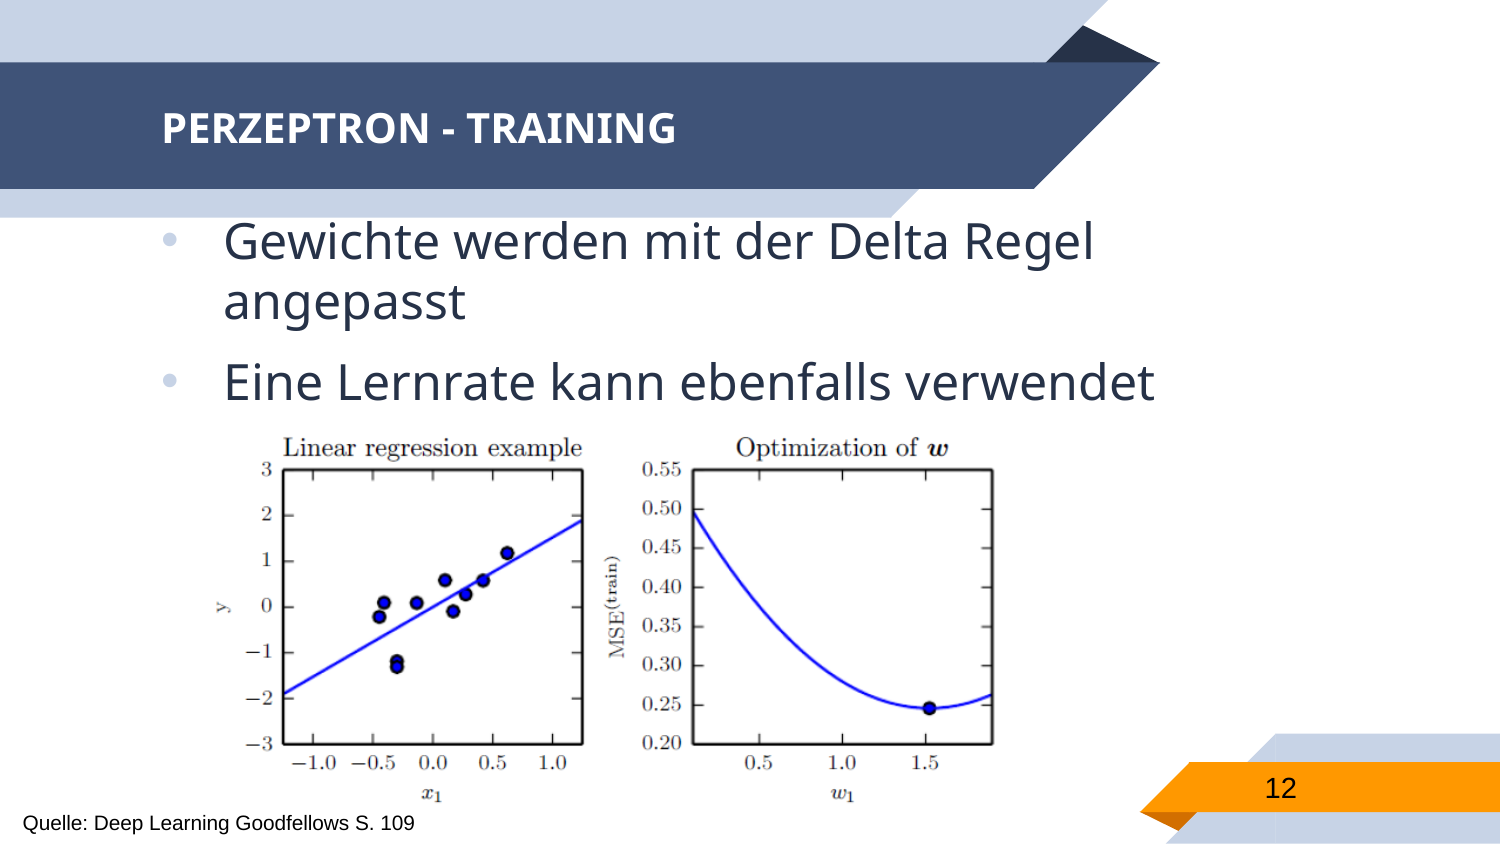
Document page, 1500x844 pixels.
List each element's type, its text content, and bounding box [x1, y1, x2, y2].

list Gewichte werden mit der Delta Regel angepasst Eine Lernrate kann ebenfalls verwendet werden [133, 243, 1250, 760]
title PERZEPTRON - TRAINING [133, 64, 1035, 190]
picture [200, 415, 1026, 816]
slide_number 12 [1249, 760, 1494, 813]
text_box Quelle: Deep Learning Goodfellows S. 109 [0, 802, 911, 844]
